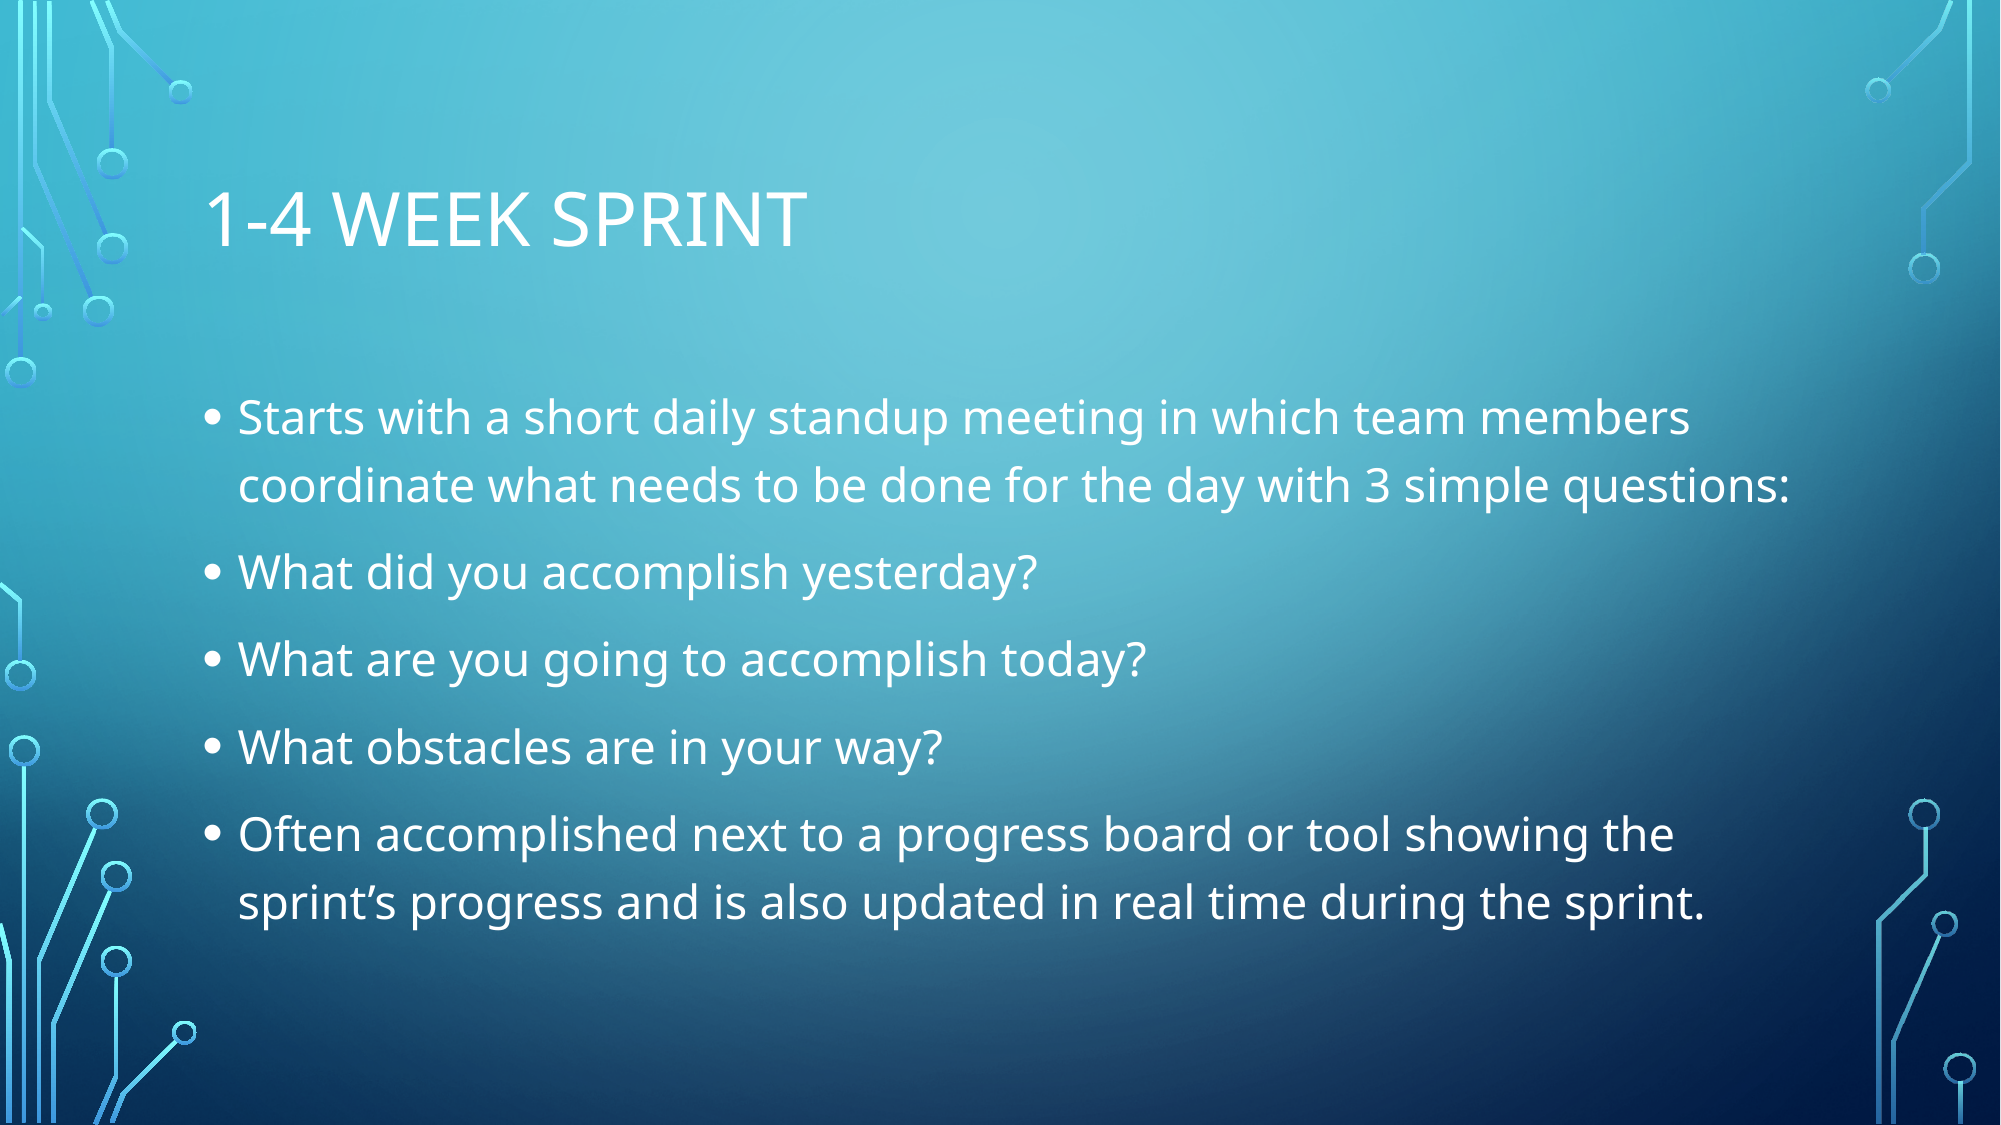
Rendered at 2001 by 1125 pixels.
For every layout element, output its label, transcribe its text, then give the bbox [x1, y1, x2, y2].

list Starts with a short daily standup meeting in which team members coordinate what needs to be done for the day with 3 simple questions: What did you accomplish yesterday? What are you going to accomplish today? What obstacles are in your way? Often accomplished next to a progress board or tool showing the sprint’s progress and is also updated in real time during the sprint. [187, 369, 1813, 950]
title 1-4 week sprint [187, 101, 1813, 344]
